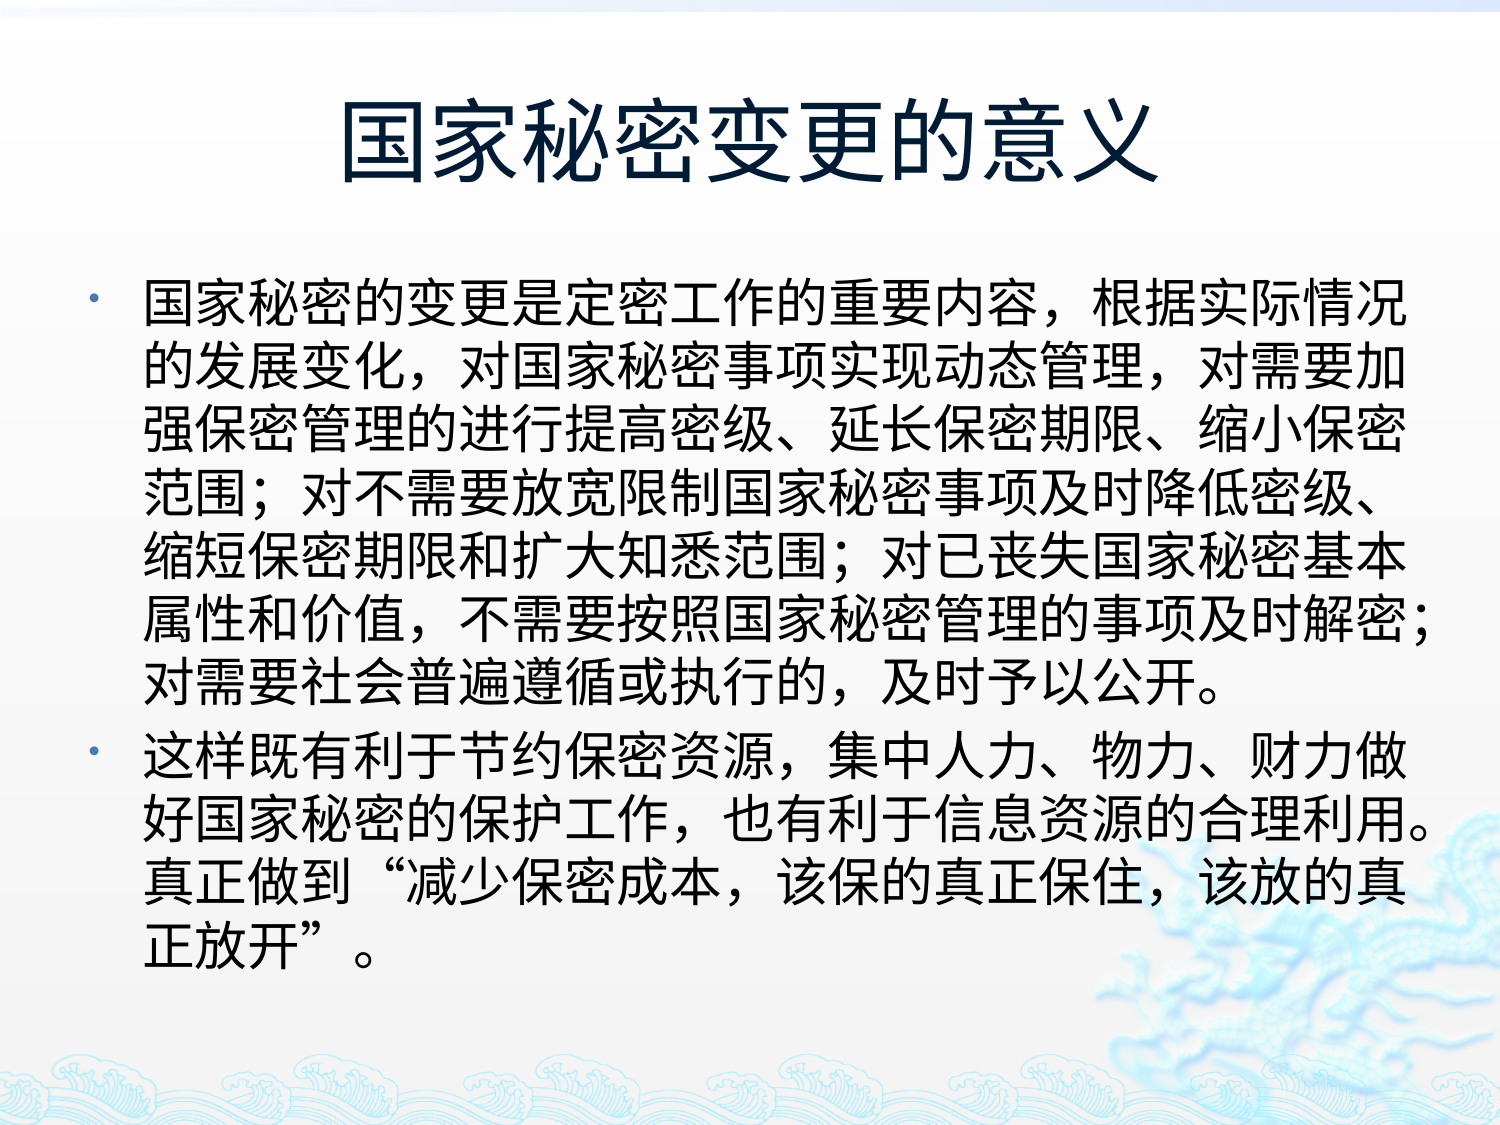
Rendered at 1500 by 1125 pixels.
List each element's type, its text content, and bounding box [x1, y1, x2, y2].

title 国家秘密变更的意义 [75, 45, 1425, 233]
list 国家秘密的变更是定密工作的重要内容，根据实际情况的发展变化，对国家秘密事项实现动态管理，对需要加强保密管理的进行提高密级、延长保密期限、缩小保密范围；对不需要放宽限制国家秘密事项及时降低密级、缩短保密期限和扩大知悉范围；对已丧失国家秘密基本属性和价值，不需要按照国家秘密管理的事项及时解密；对需要社会普遍遵循或执行的，及时予以公开。 这样既有利于节约保密资源，集中人力、物力、财力做好国家秘密的保护工作，也有利于信息资源的合理利用。真正做到“减少保密成本，该保的真正保住，该放的真正放开”。 [75, 262, 1425, 1005]
